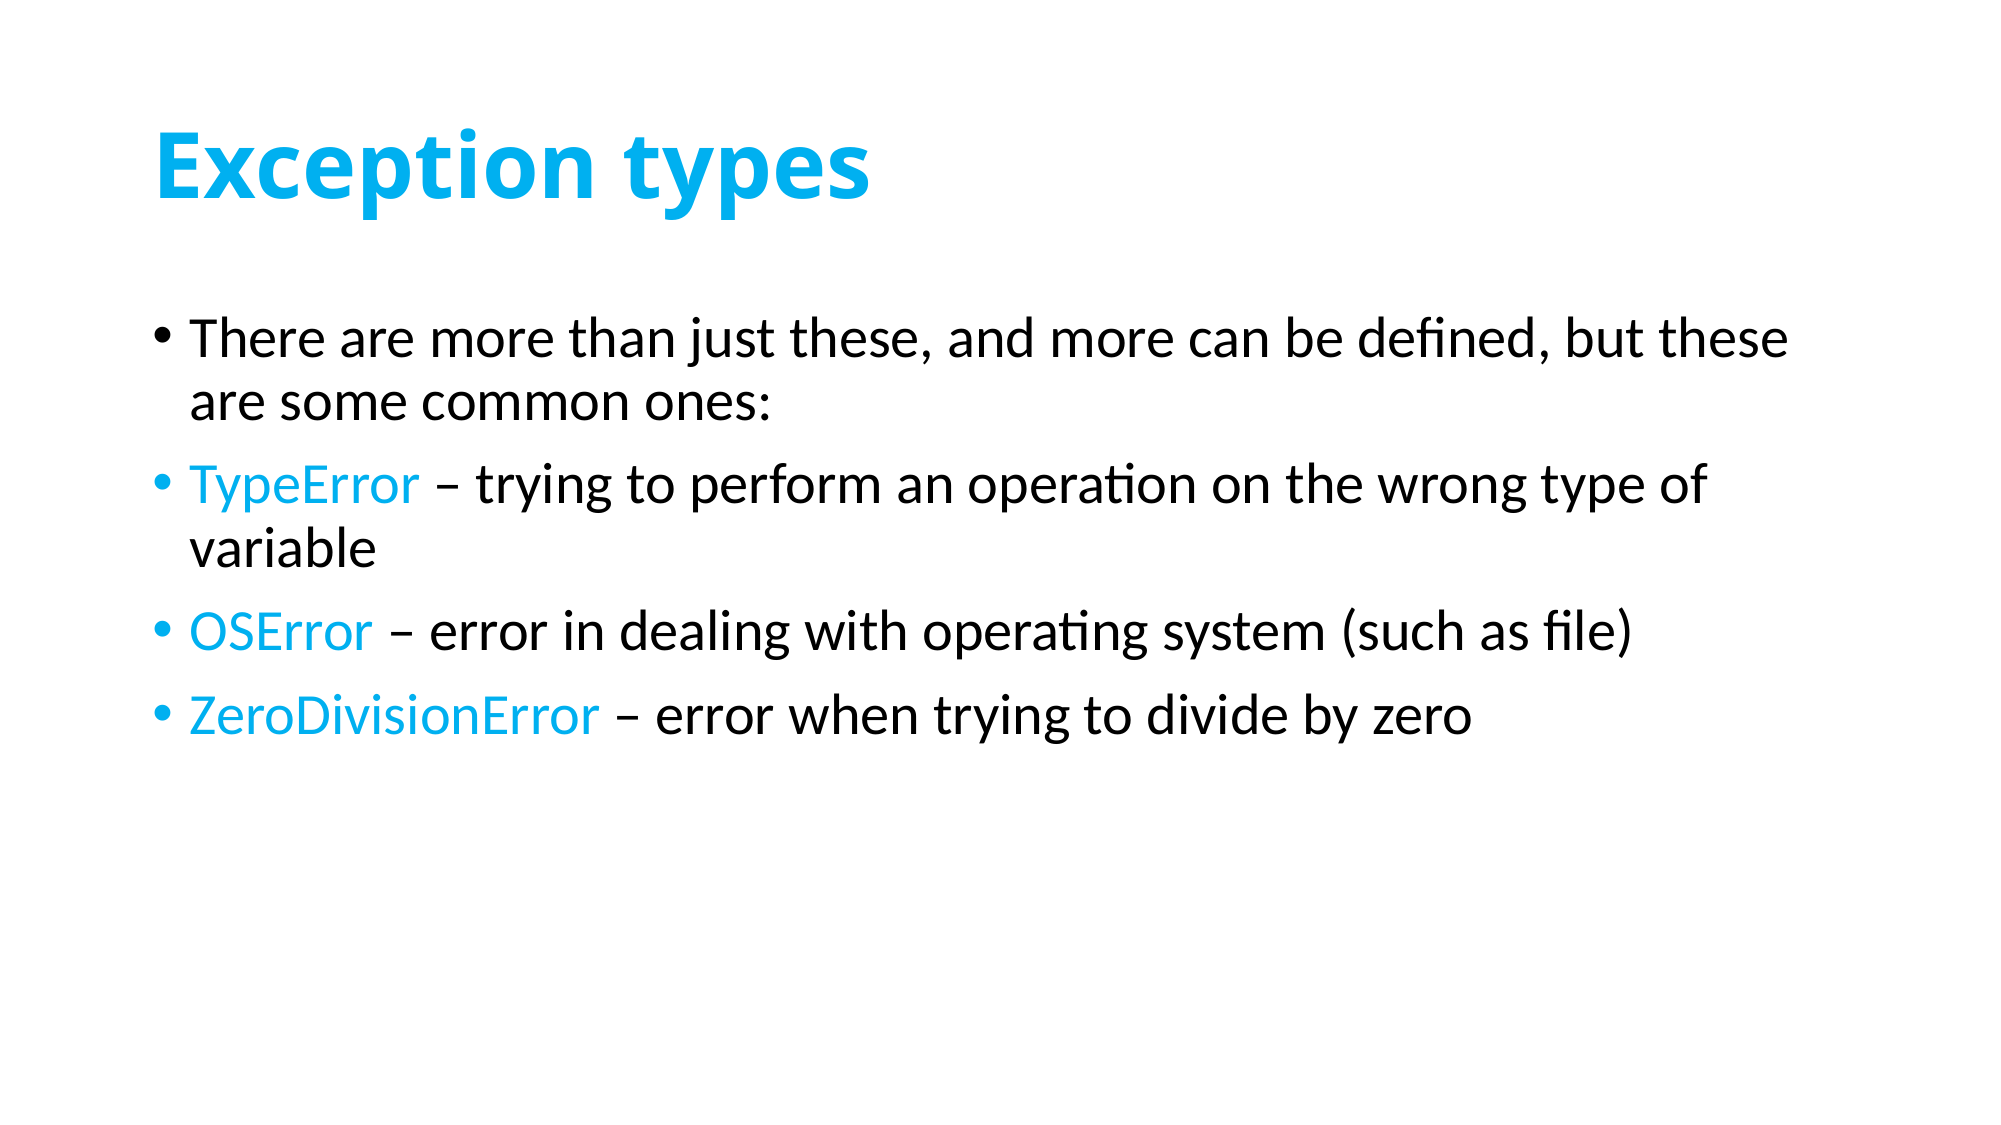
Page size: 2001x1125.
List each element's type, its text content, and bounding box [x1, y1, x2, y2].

list There are more than just these, and more can be defined, but these are some common ones: TypeError – trying to perform an operation on the wrong type of variable OSError – error in dealing with operating system (such as file) ZeroDivisionError – error when trying to divide by zero [137, 299, 1863, 1014]
title Exception types [137, 59, 1863, 278]
